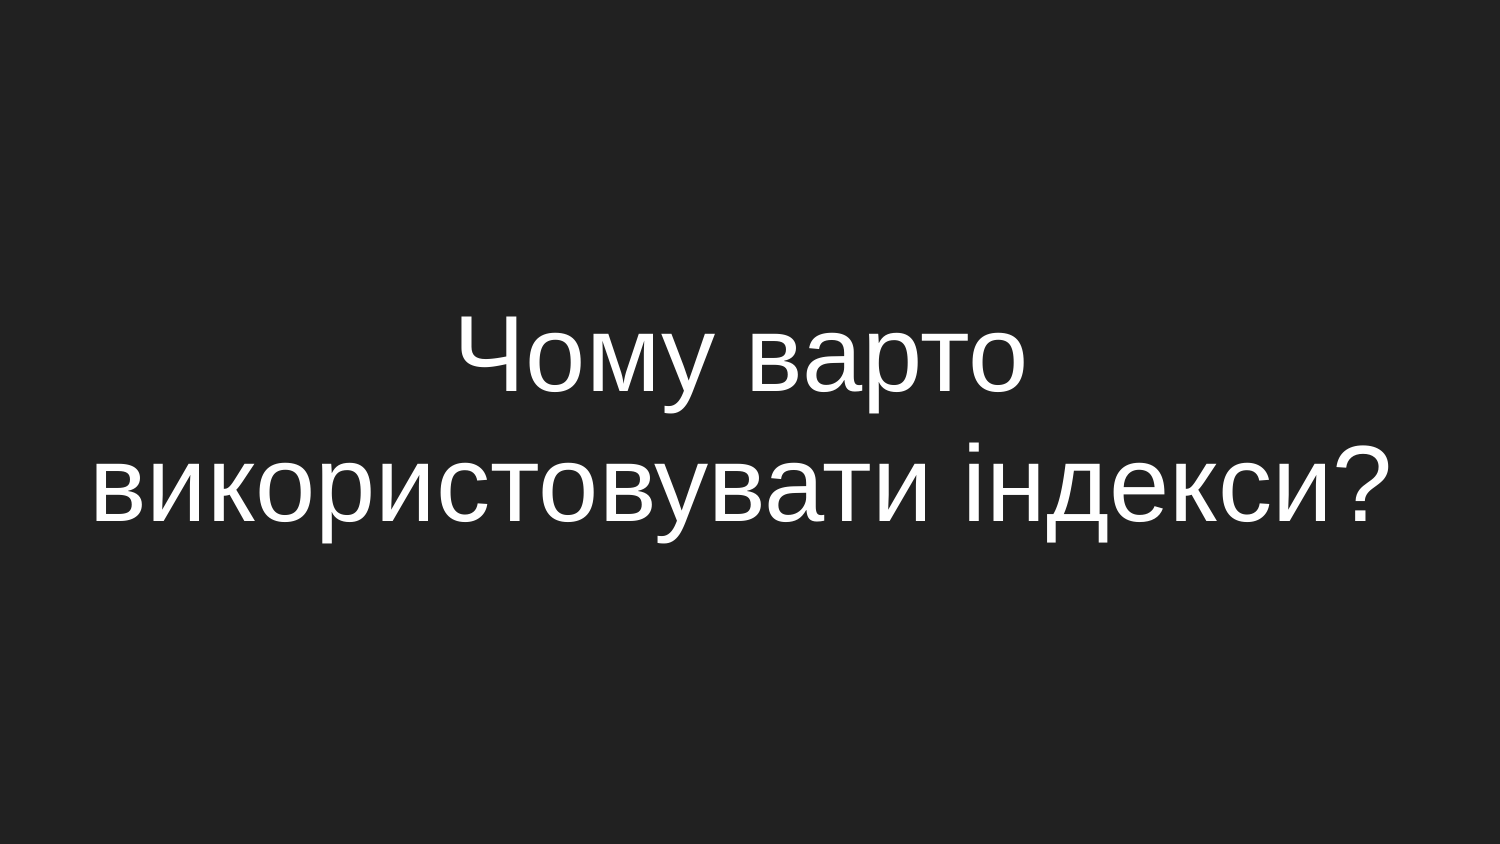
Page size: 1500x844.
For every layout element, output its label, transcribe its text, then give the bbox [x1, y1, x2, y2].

title Чому варто використовувати індекси? [42, 285, 1441, 559]
